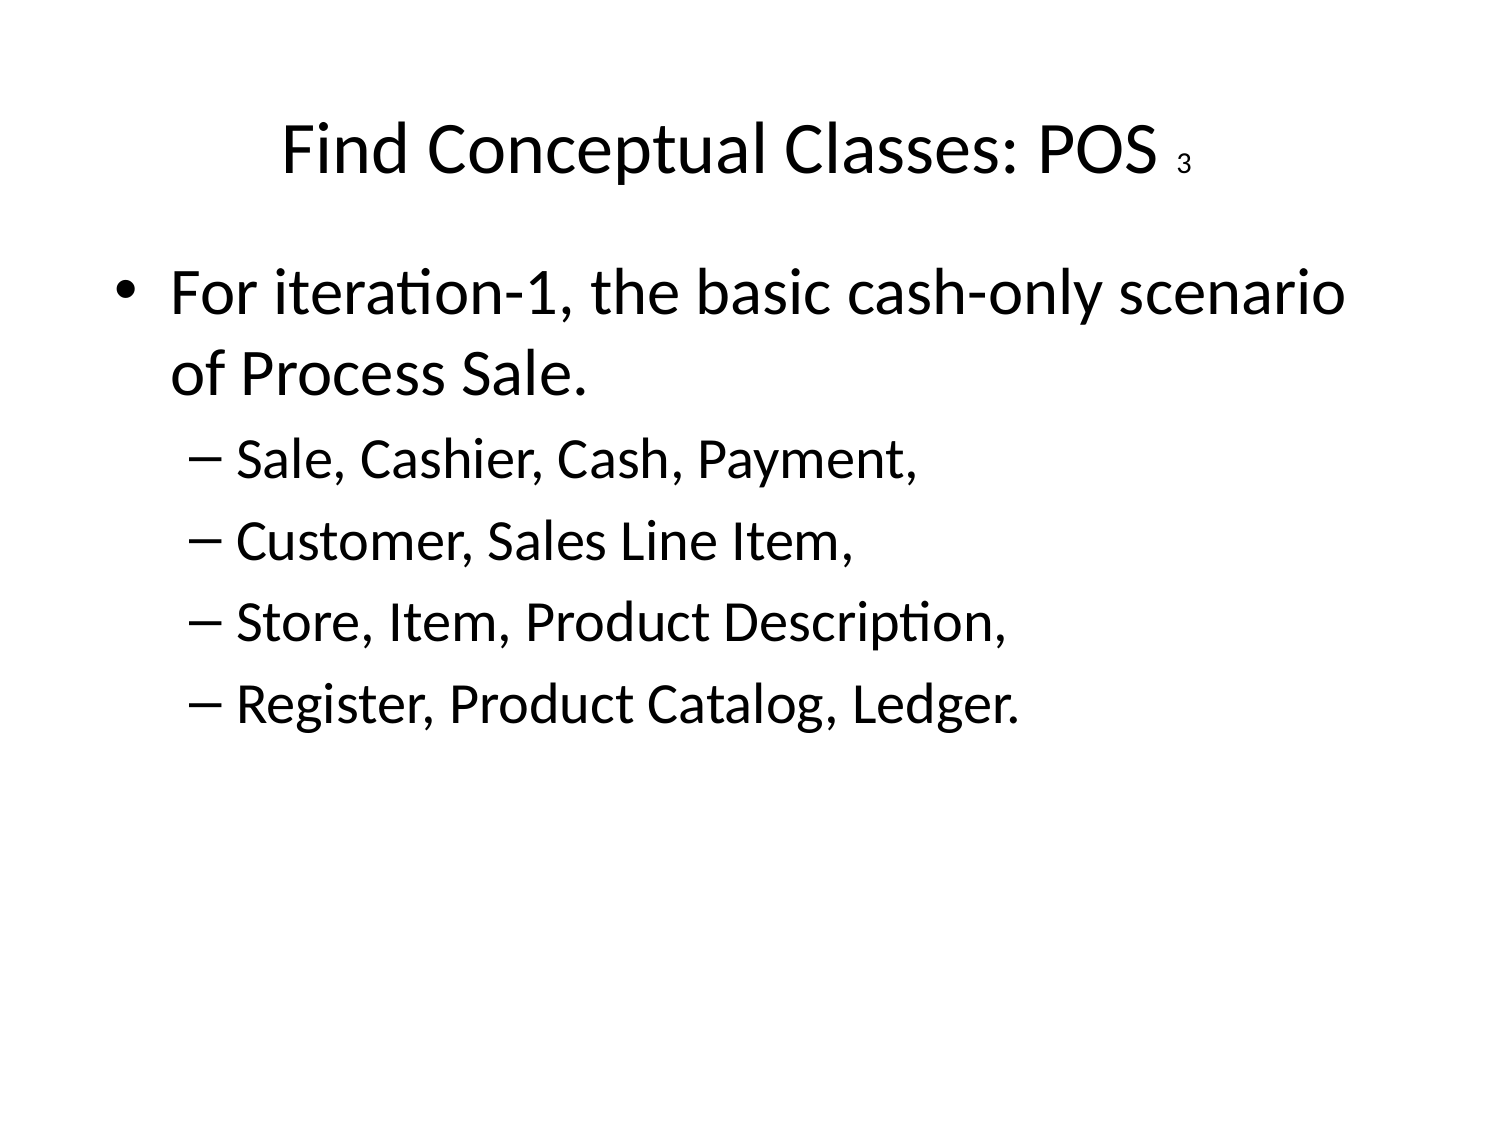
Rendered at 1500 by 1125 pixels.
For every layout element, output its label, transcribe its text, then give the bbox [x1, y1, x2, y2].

list For iteration-1, the basic cash-only scenario of Process Sale. Sale, Cashier, Cash, Payment, Customer, Sales Line Item, Store, Item, Product Description, Register, Product Catalog, Ledger. [99, 240, 1375, 1023]
title Find Conceptual Classes: POS 3 [209, 90, 1265, 197]
